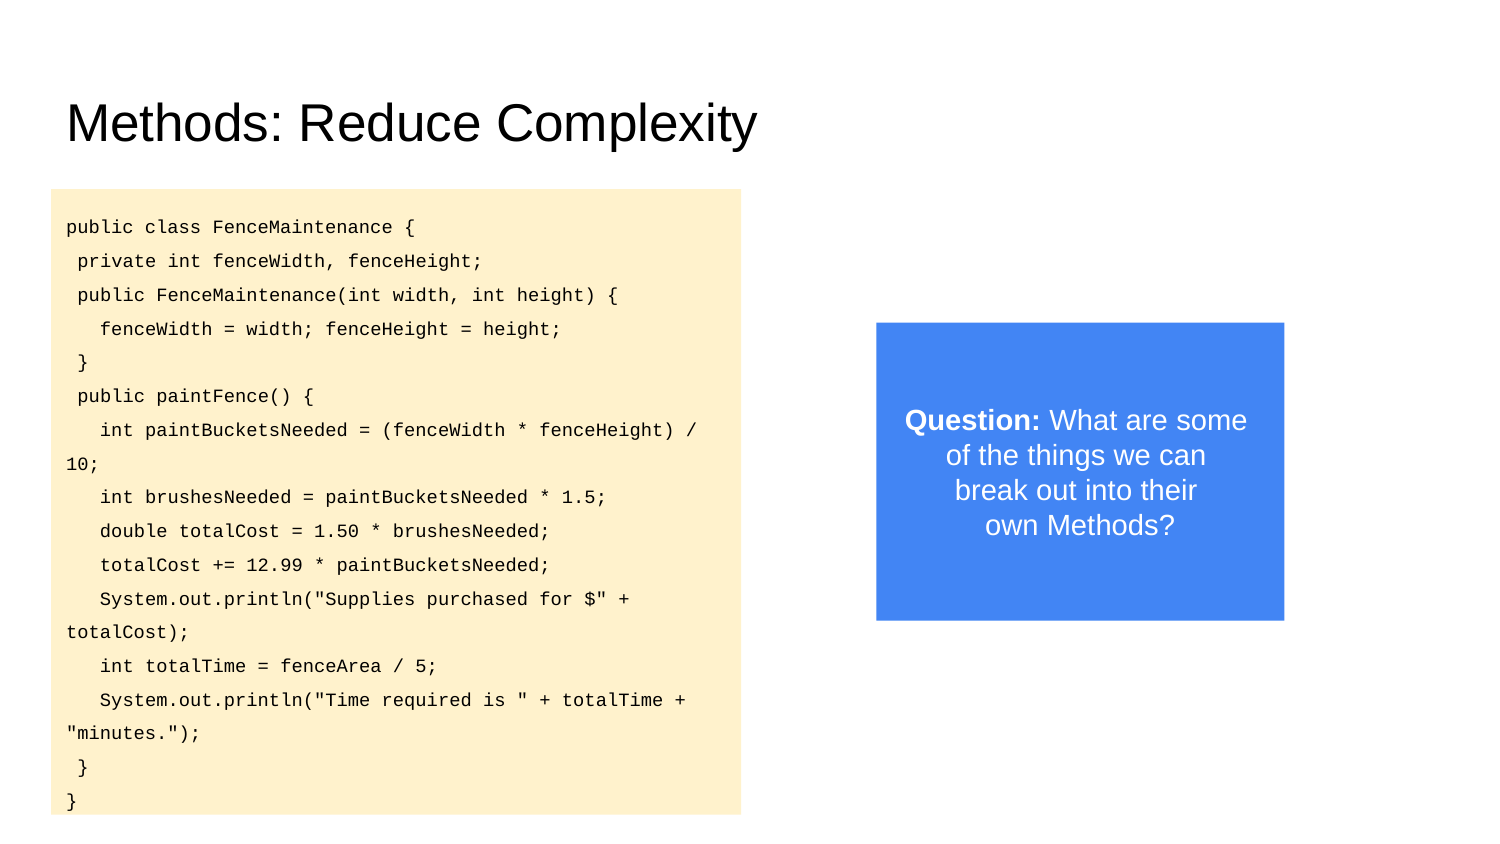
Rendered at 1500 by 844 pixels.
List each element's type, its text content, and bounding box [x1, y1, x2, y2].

text_box Question: What are some of the things we can break out into their own Methods? [876, 322, 1285, 621]
list public class FenceMaintenance { private int fenceWidth, fenceHeight; public FenceMaintenance(int width, int height) { fenceWidth = width; fenceHeight = height; } public paintFence() { int paintBucketsNeeded = (fenceWidth * fenceHeight) / 10; int brushesNeeded = paintBucketsNeeded * 1.5; double totalCost = 1.50 * brushesNeeded; totalCost += 12.99 * paintBucketsNeeded; System.out.println("Supplies purchased for $" + totalCost); int totalTime = fenceArea / 5; System.out.println("Time required is " + totalTime + "minutes."); } } [51, 189, 742, 815]
title Methods: Reduce Complexity [51, 72, 1449, 167]
